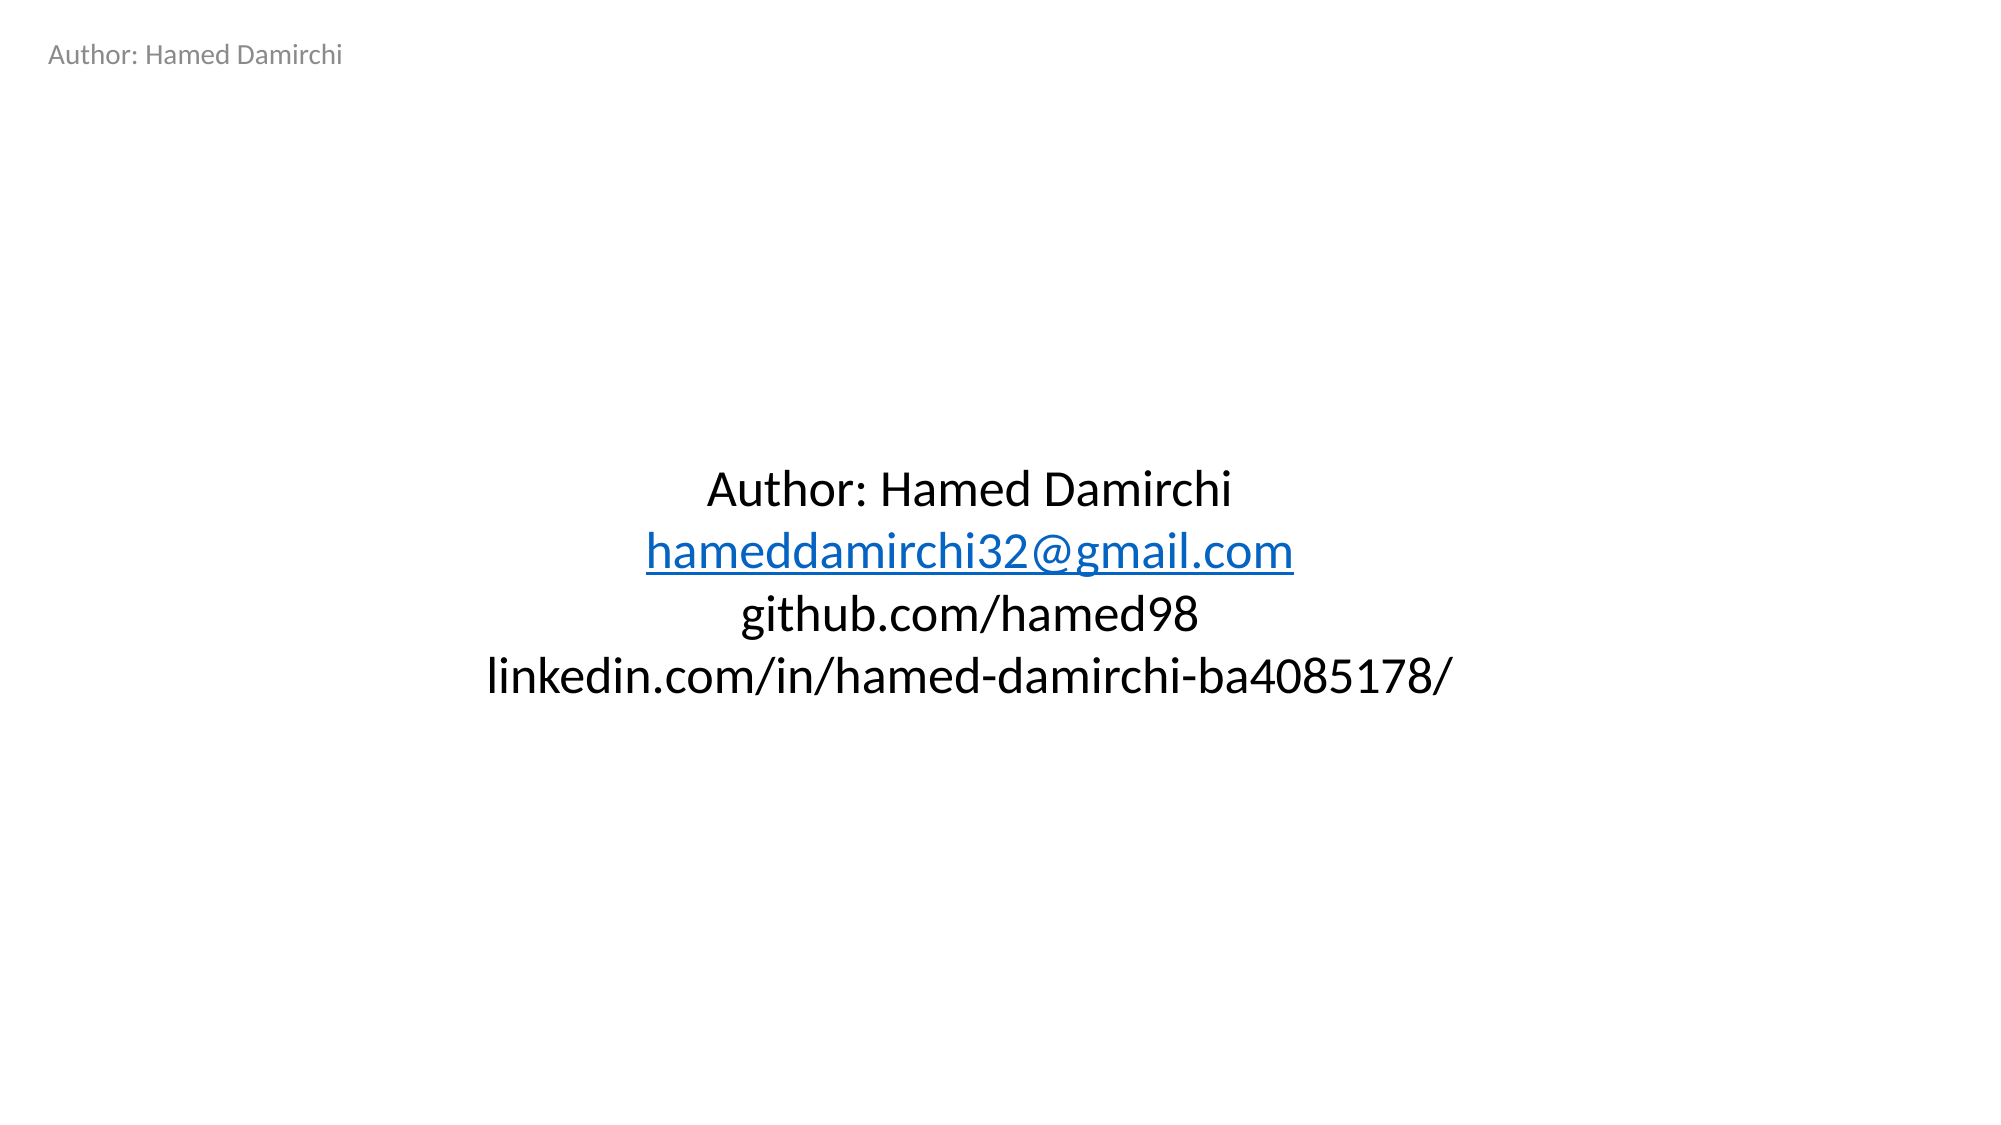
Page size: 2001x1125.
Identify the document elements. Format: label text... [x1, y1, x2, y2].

footer Author: Hamed Damirchi [33, 22, 363, 83]
text_box Author: Hamed Damirchi hameddamirchi32@gmail.com github.com/hamed98 linkedin.com/in/hamed-damirchi-ba4085178/ [177, 446, 1762, 712]
